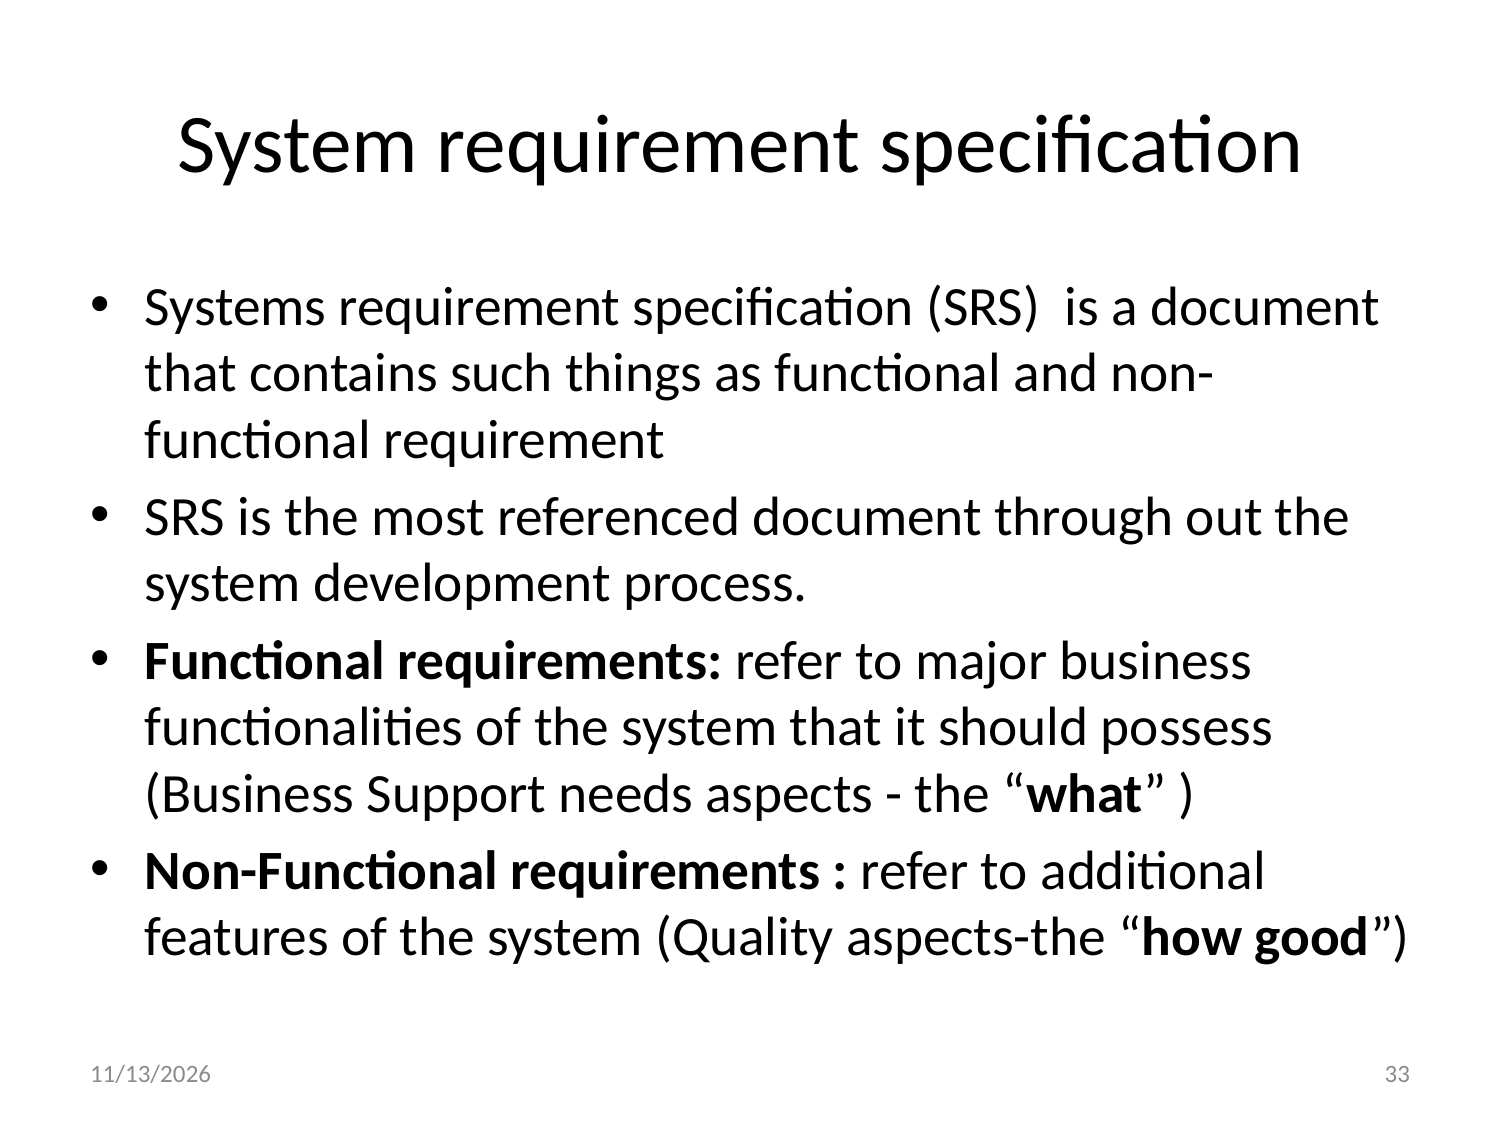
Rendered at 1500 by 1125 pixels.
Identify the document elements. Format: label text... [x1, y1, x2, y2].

slide_number 33 [1074, 1042, 1425, 1103]
title System requirement specification [75, 45, 1425, 233]
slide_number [75, 1042, 425, 1103]
list Systems requirement specification (SRS) is a document that contains such things as functional and non-functional requirement SRS is the most referenced document through out the system development process. Functional requirements: refer to major business functionalities of the system that it should possess (Business Support needs aspects - the “what” ) Non-Functional requirements : refer to additional features of the system (Quality aspects-the “how good”) [75, 262, 1425, 1025]
